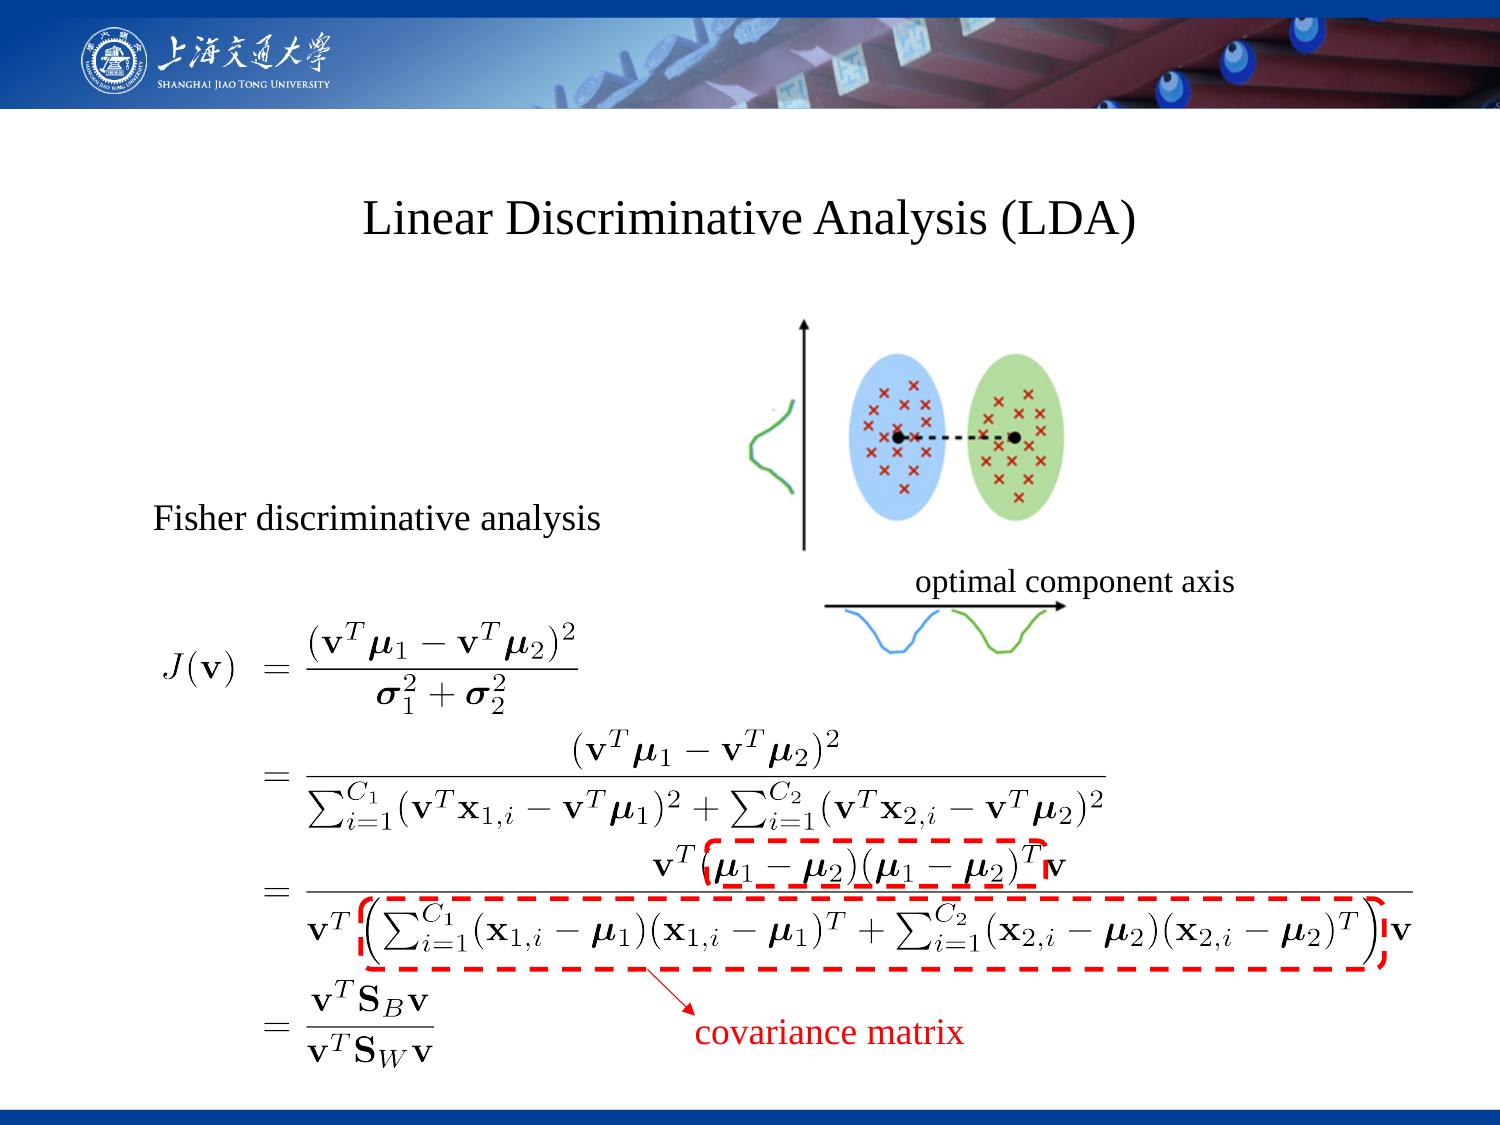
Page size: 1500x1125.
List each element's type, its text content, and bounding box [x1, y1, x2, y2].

picture [0, 18, 1500, 109]
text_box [647, 969, 695, 1016]
picture [163, 622, 1413, 1068]
text_box Fisher discriminative analysis [138, 485, 617, 546]
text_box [735, 311, 1227, 622]
text_box Linear Discriminative Analysis (LDA) [347, 176, 1153, 252]
